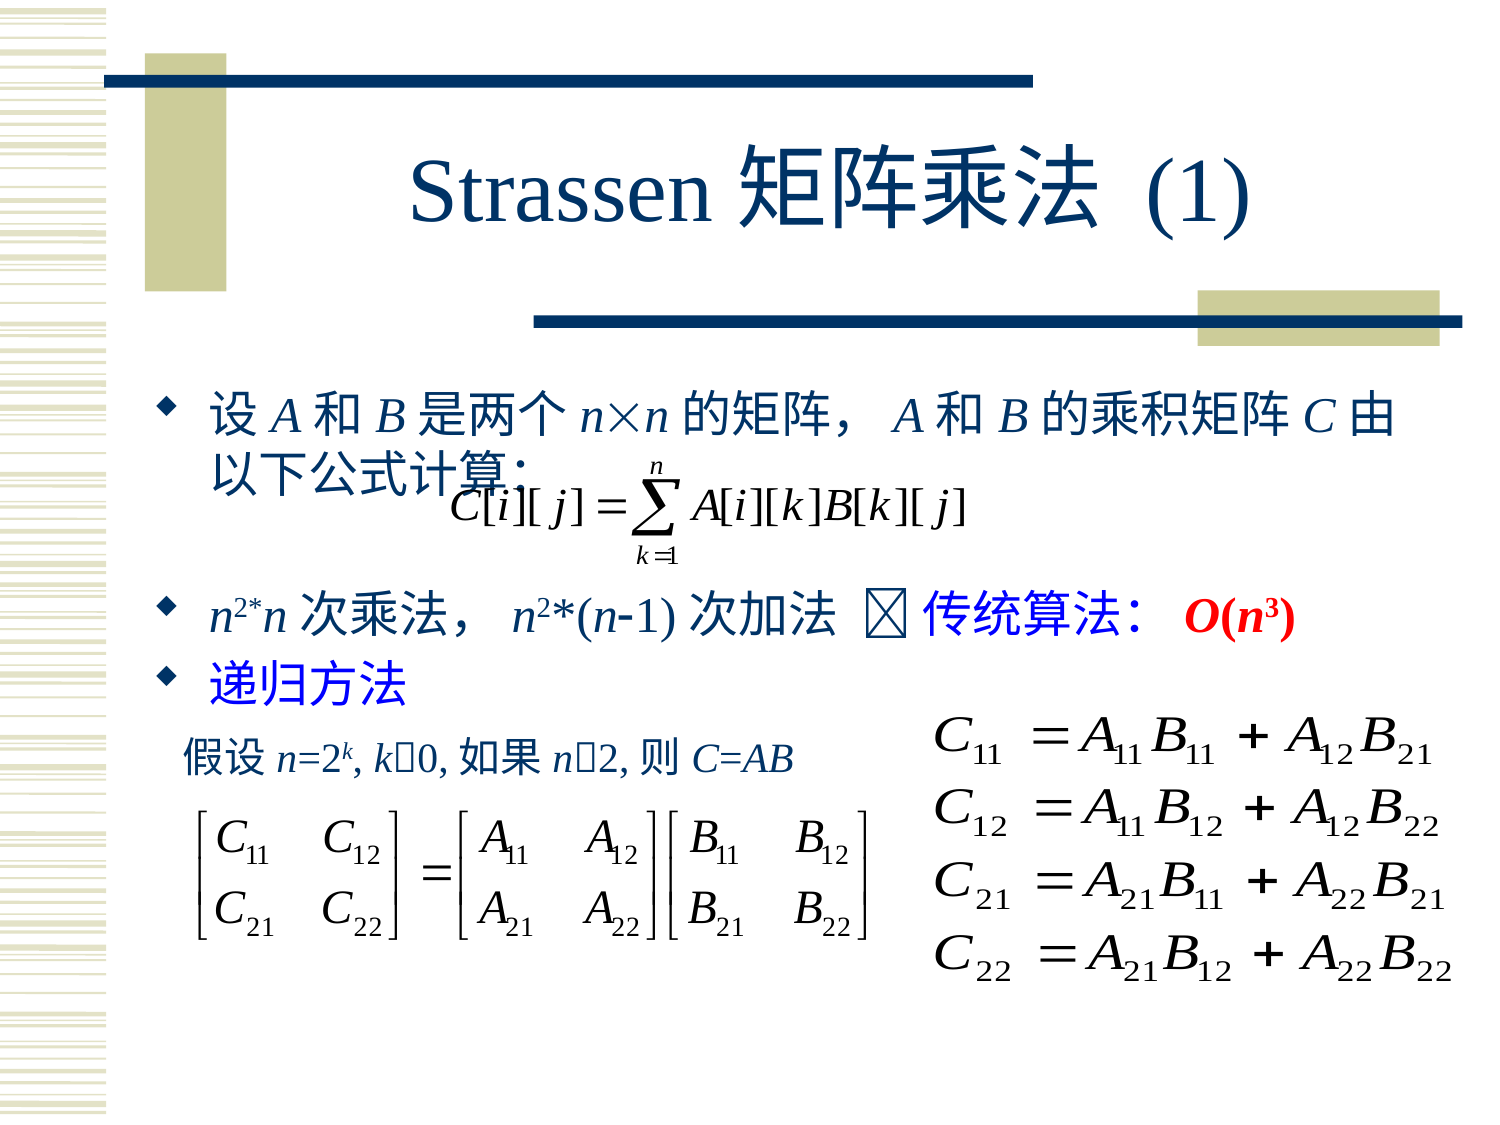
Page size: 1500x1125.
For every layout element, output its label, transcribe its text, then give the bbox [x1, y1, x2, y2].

title Strassen矩阵乘法 (1) [224, 99, 1436, 288]
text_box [924, 699, 1463, 991]
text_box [442, 443, 975, 575]
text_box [187, 799, 885, 952]
list 设A和B是两个nn的矩阵，A和B的乘积矩阵C由以下公式计算： n2*n次乘法，n2*(n1)次加法  传统算法：O(n3) 递归方法 假设n=2k, k0,如果n2,则C=AB [137, 374, 1444, 1013]
